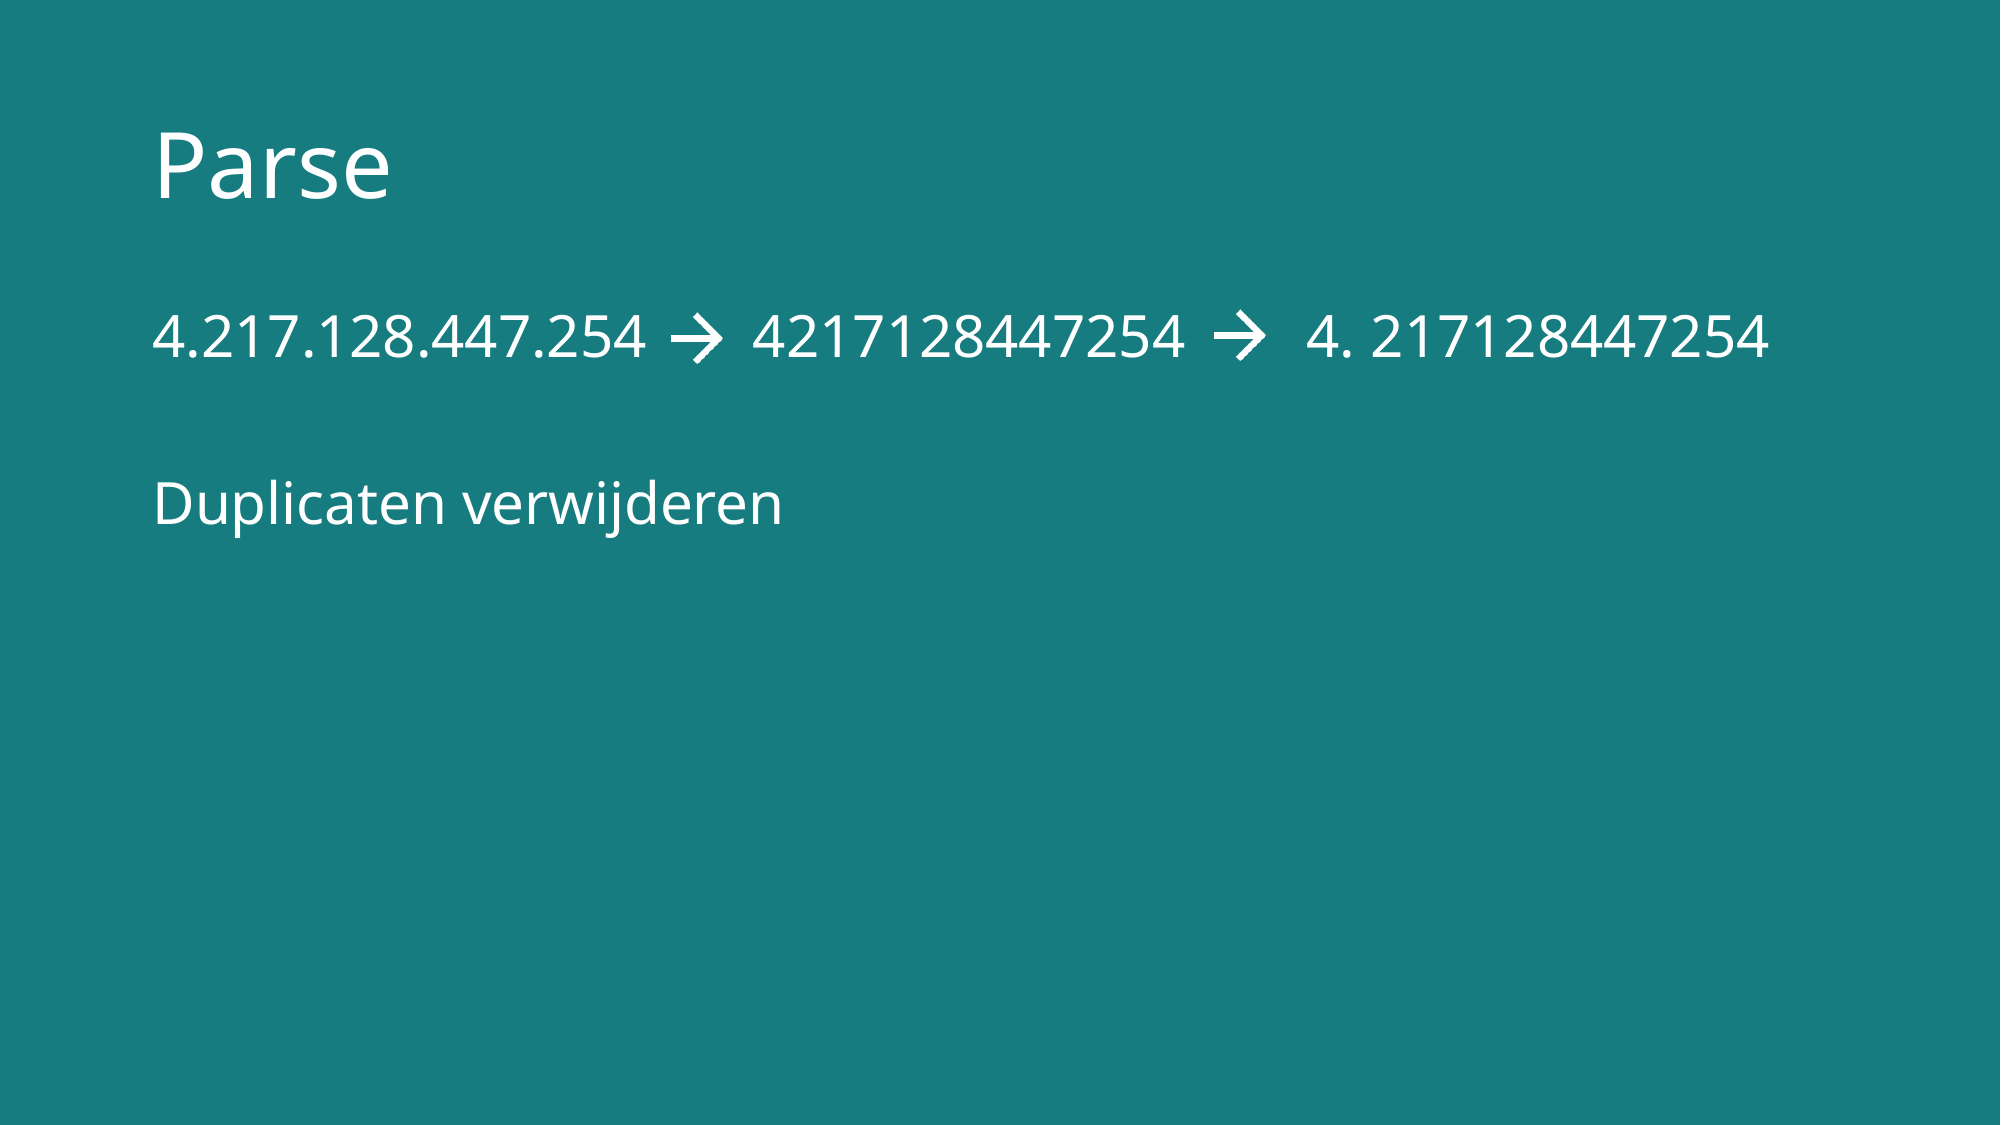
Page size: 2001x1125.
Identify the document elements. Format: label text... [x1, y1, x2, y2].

list 4.217.128.447.254 4217128447254 4. 217128447254 Duplicaten verwijderen [137, 299, 1863, 1014]
picture [1201, 296, 1279, 374]
title Parse [137, 59, 1863, 278]
picture [658, 299, 736, 377]
